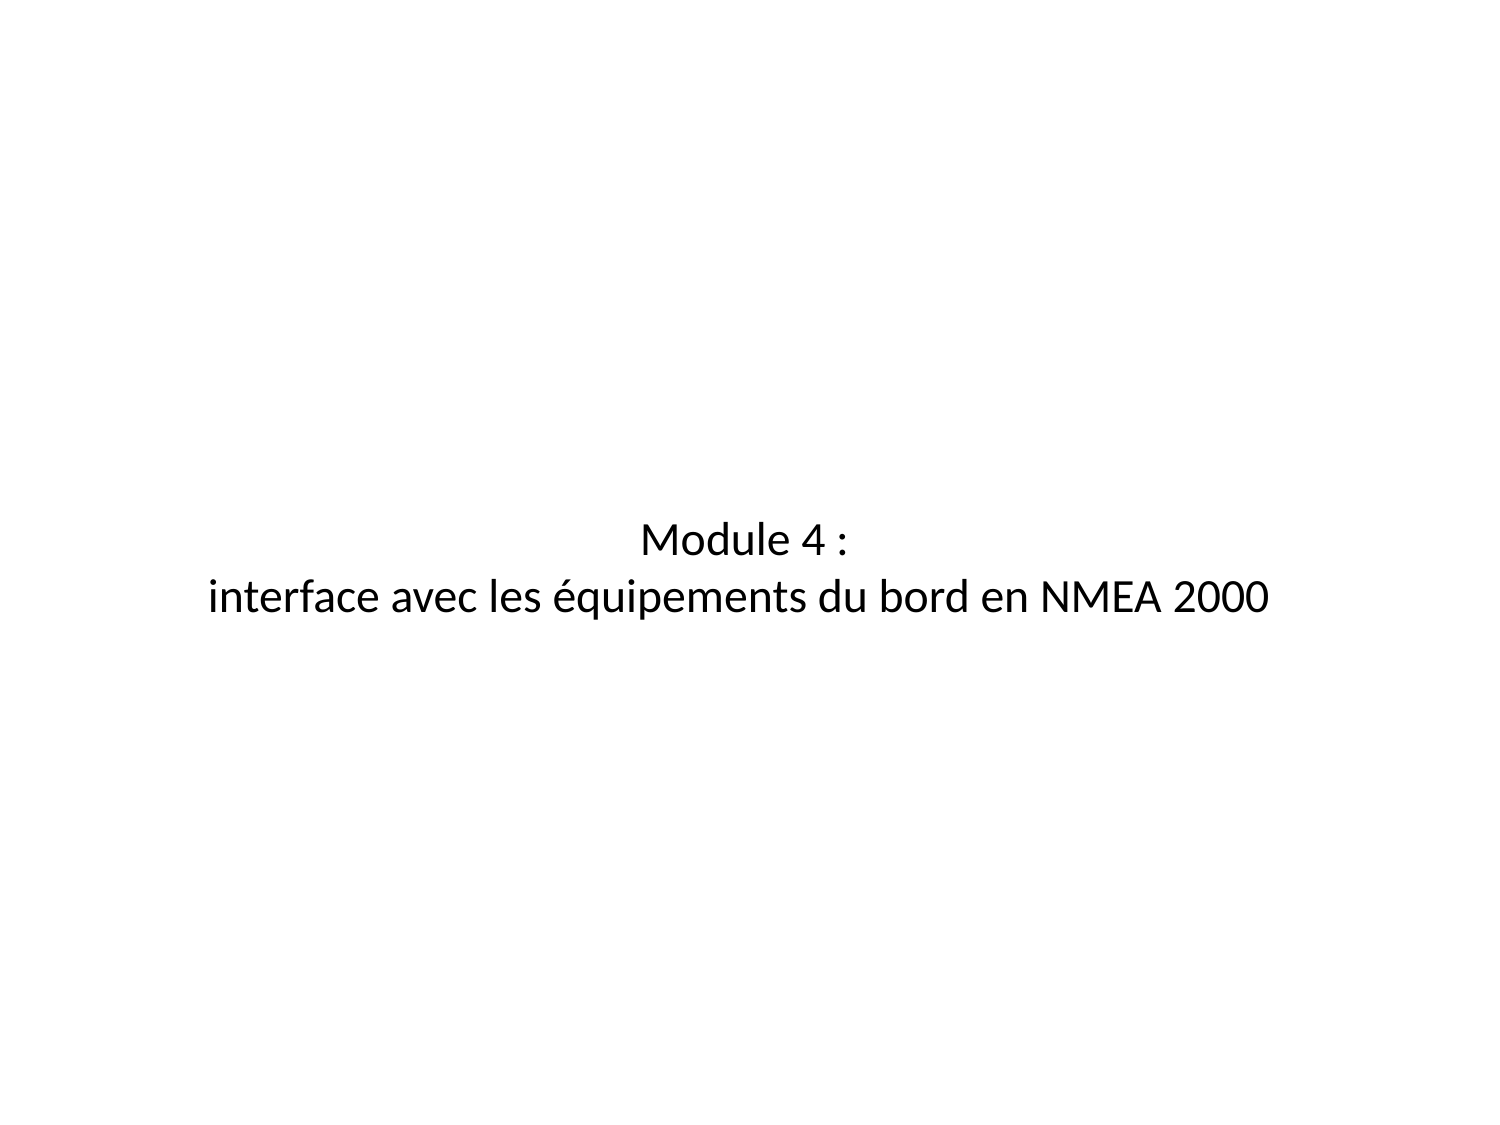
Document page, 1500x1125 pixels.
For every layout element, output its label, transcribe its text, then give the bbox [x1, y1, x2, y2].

title Module 4 : interface avec les équipements du bord en NMEA 2000 [75, 500, 1425, 688]
